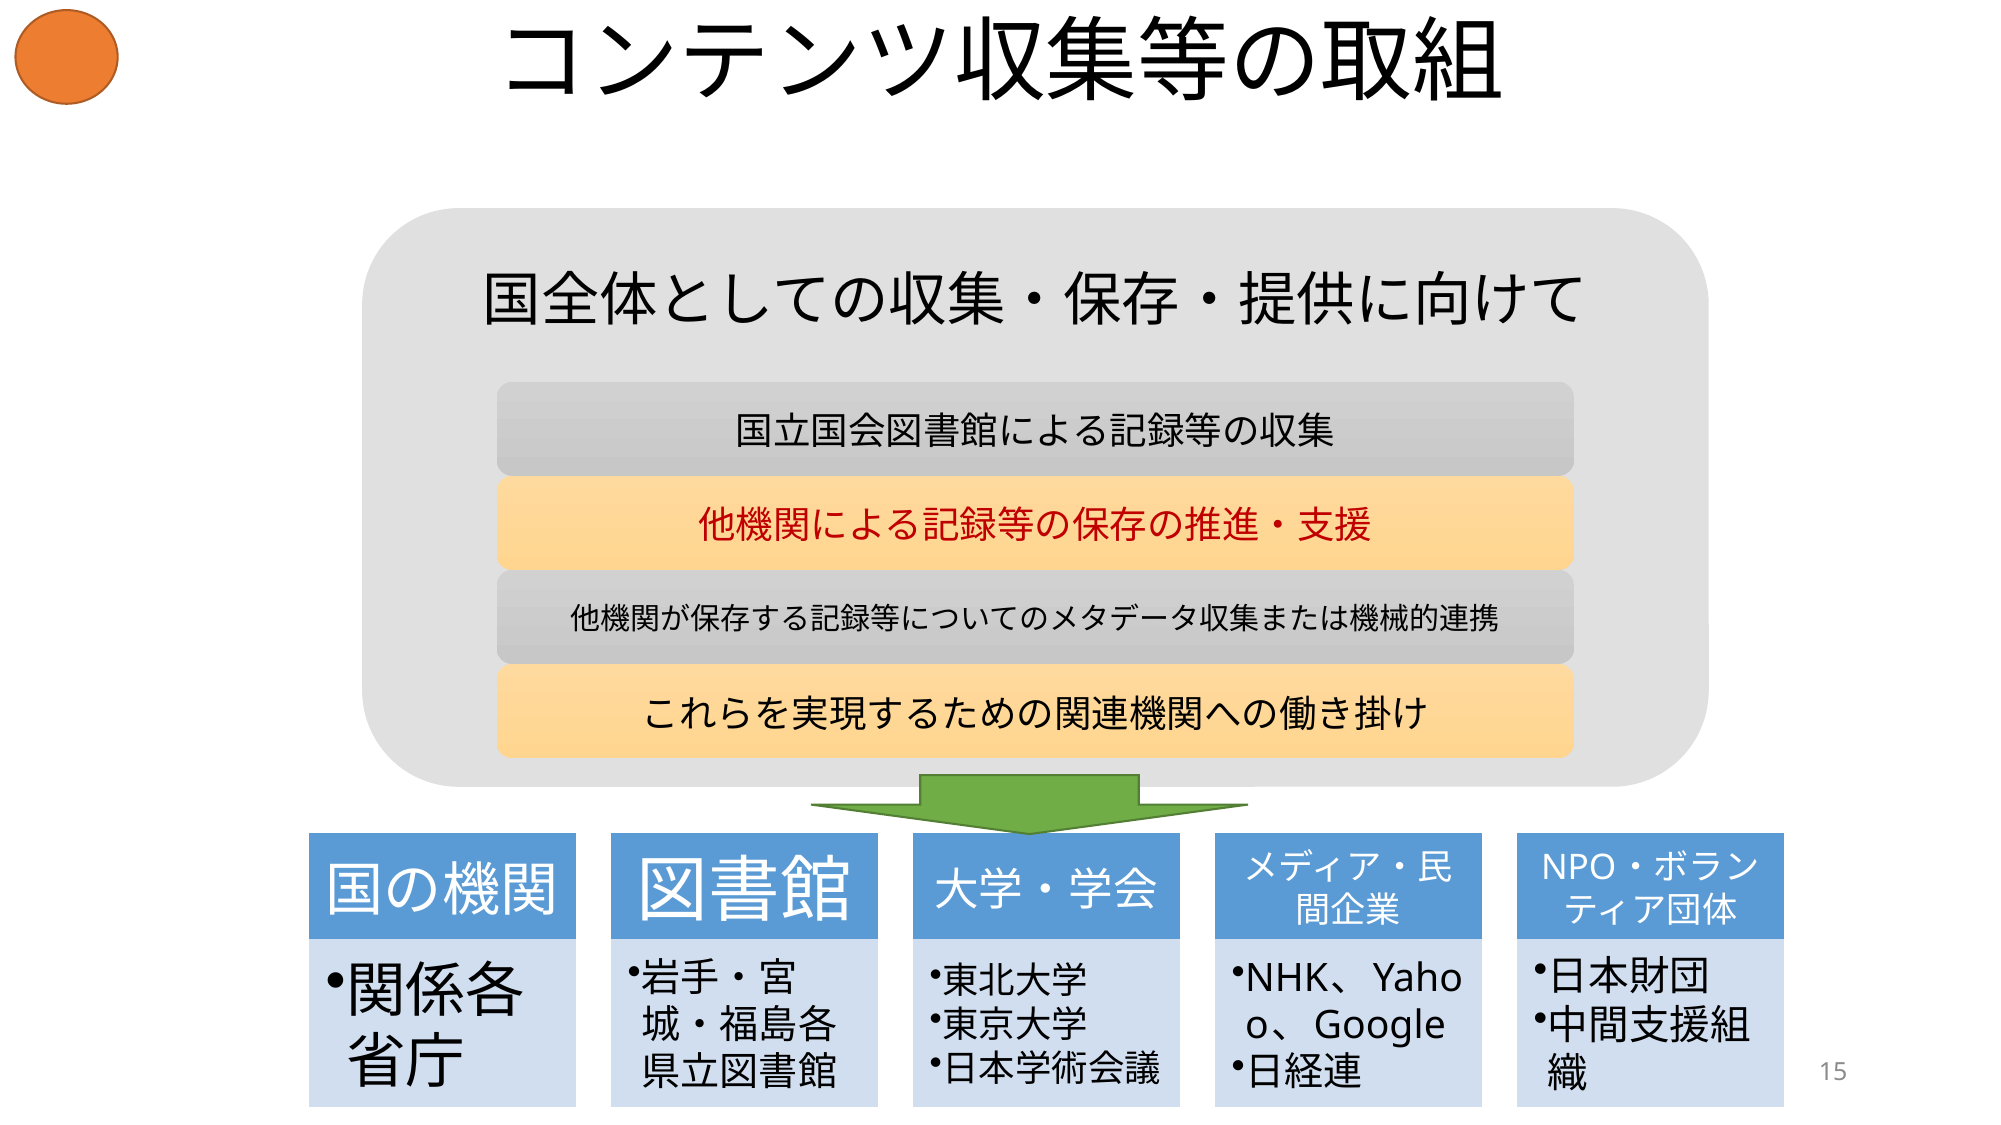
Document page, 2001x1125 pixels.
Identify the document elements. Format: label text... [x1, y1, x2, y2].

text_box [14, 9, 119, 105]
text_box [309, 834, 1783, 1106]
title コンテンツ収集等の取組 [0, 0, 2000, 129]
slide_number 15 [1784, 1042, 1863, 1103]
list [362, 208, 1709, 787]
text_box [810, 787, 1249, 834]
